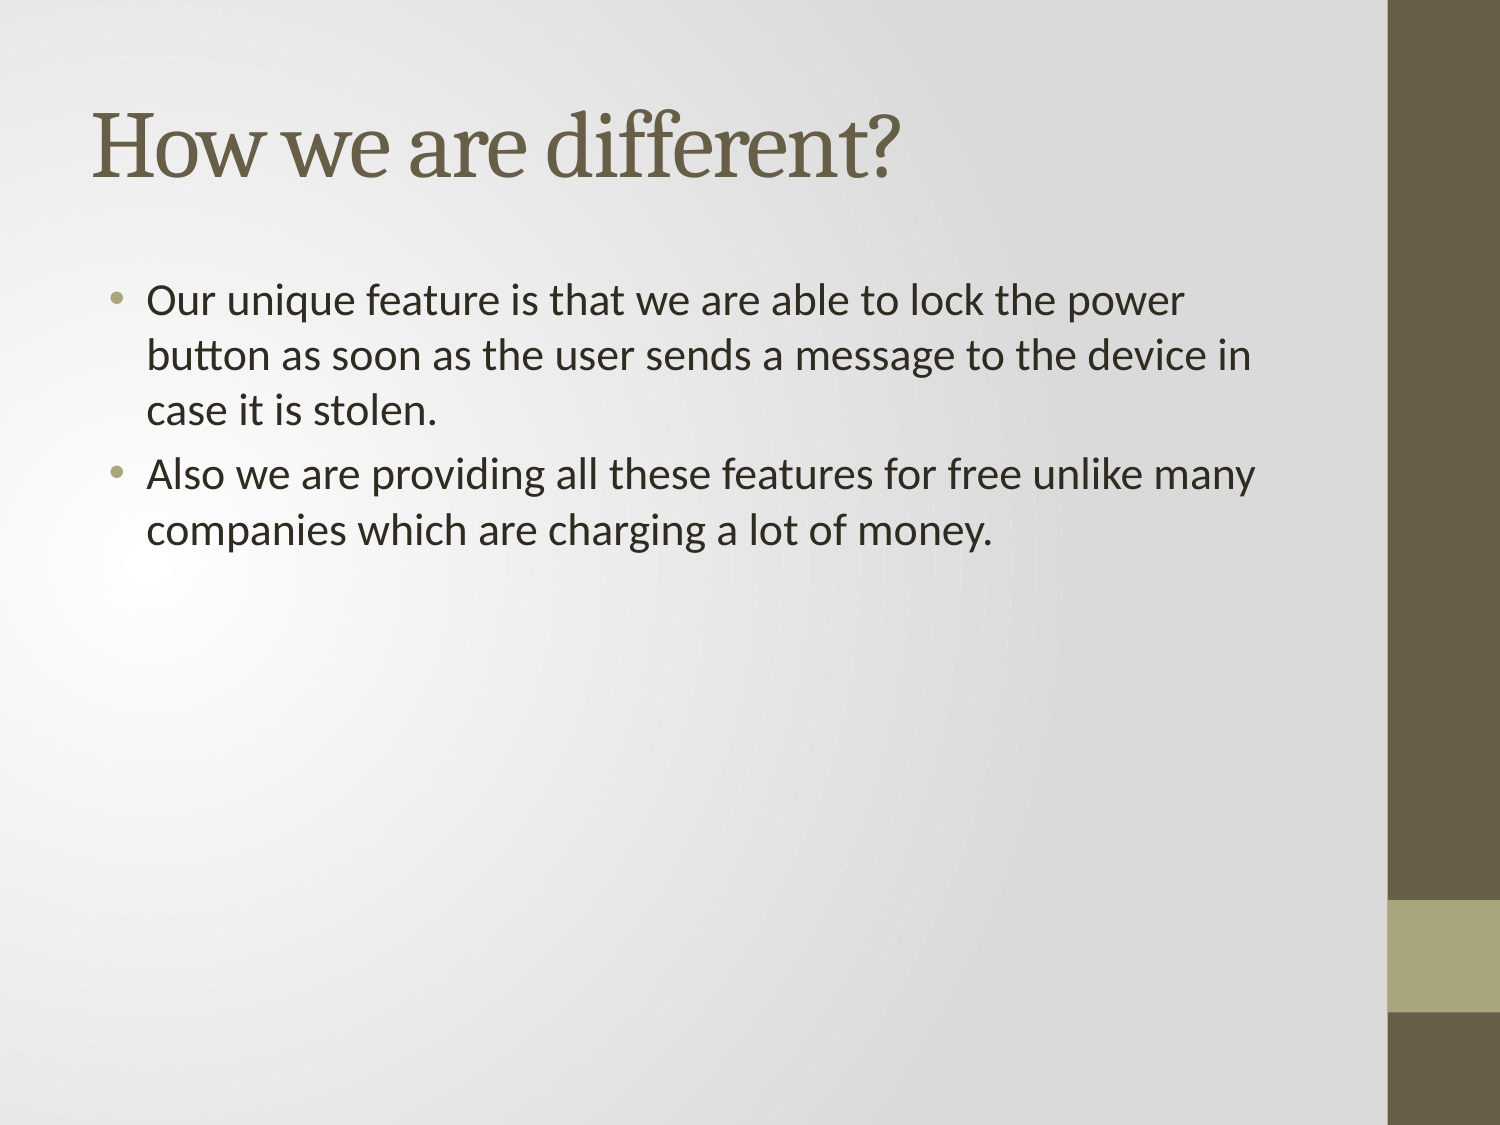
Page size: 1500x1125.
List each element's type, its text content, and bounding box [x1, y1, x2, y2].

list Our unique feature is that we are able to lock the power button as soon as the user sends a message to the device in case it is stolen. Also we are providing all these features for free unlike many companies which are charging a lot of money. [75, 262, 1325, 1050]
title How we are different? [75, 45, 1325, 233]
